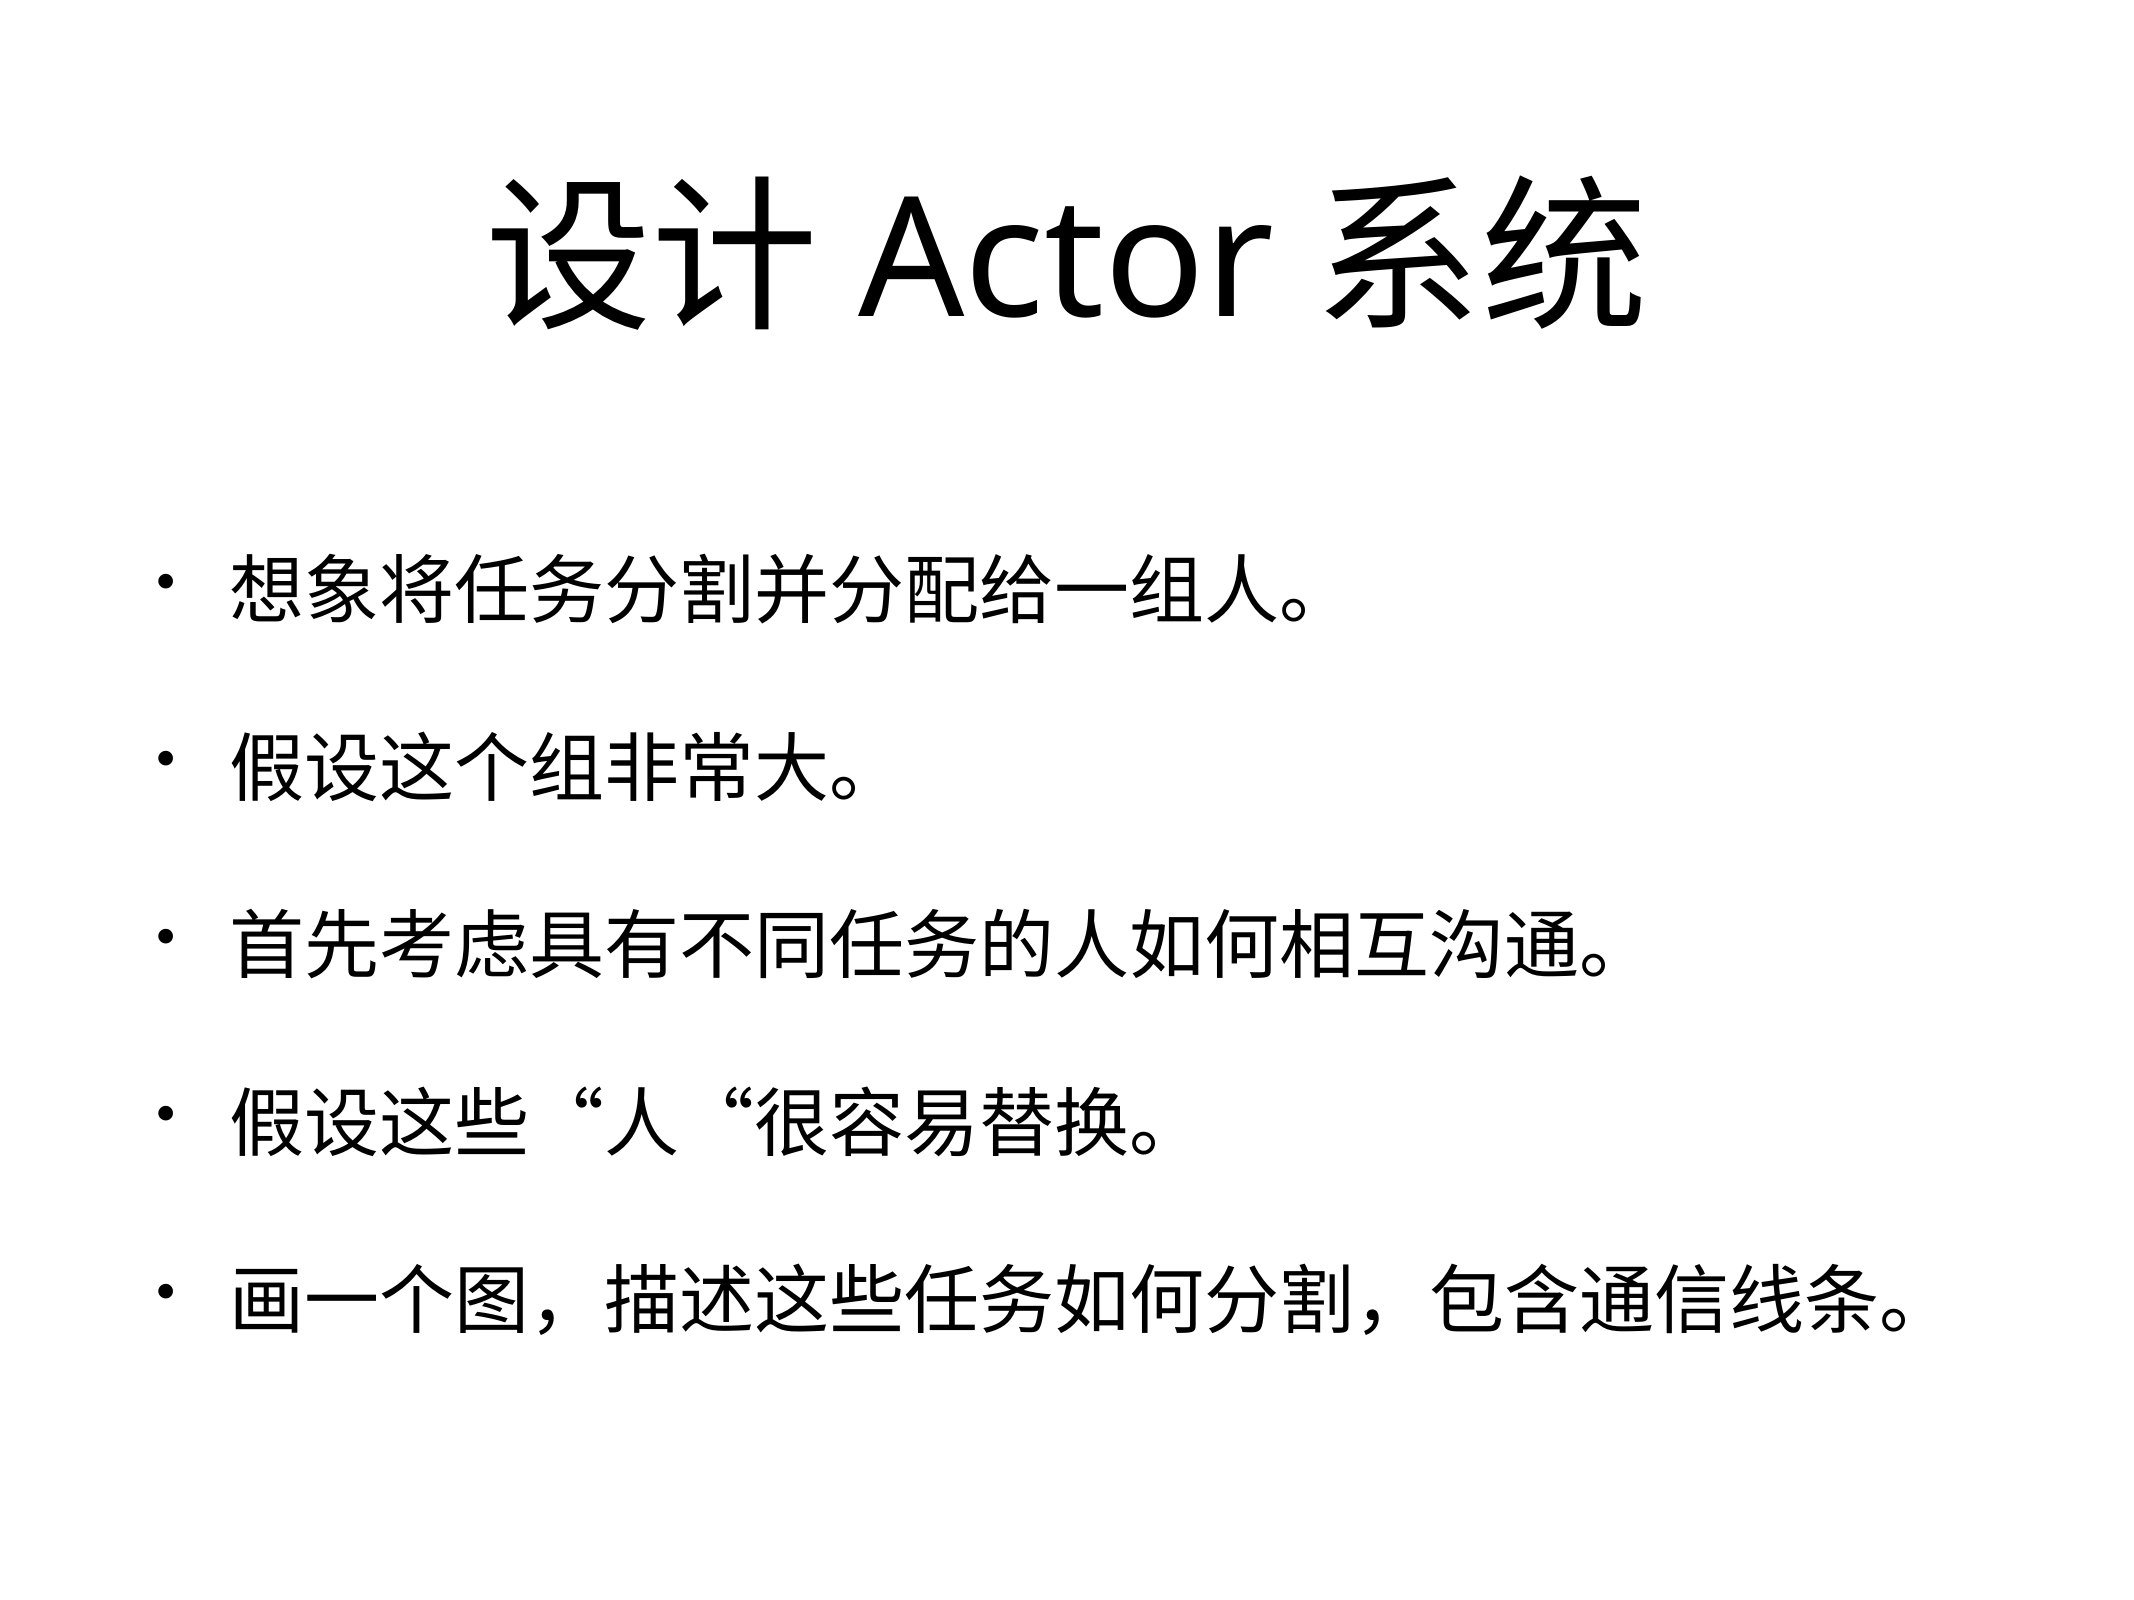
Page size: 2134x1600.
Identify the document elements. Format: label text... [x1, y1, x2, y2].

title 设计Actor系统 [155, 72, 1978, 426]
list 想象将任务分割并分配给一组人。 假设这个组非常大。 首先考虑具有不同任务的人如何相互沟通。 假设这些“人“很容易替换。 画一个图，描述这些任务如何分割，包含通信线条。 [155, 426, 1978, 1459]
